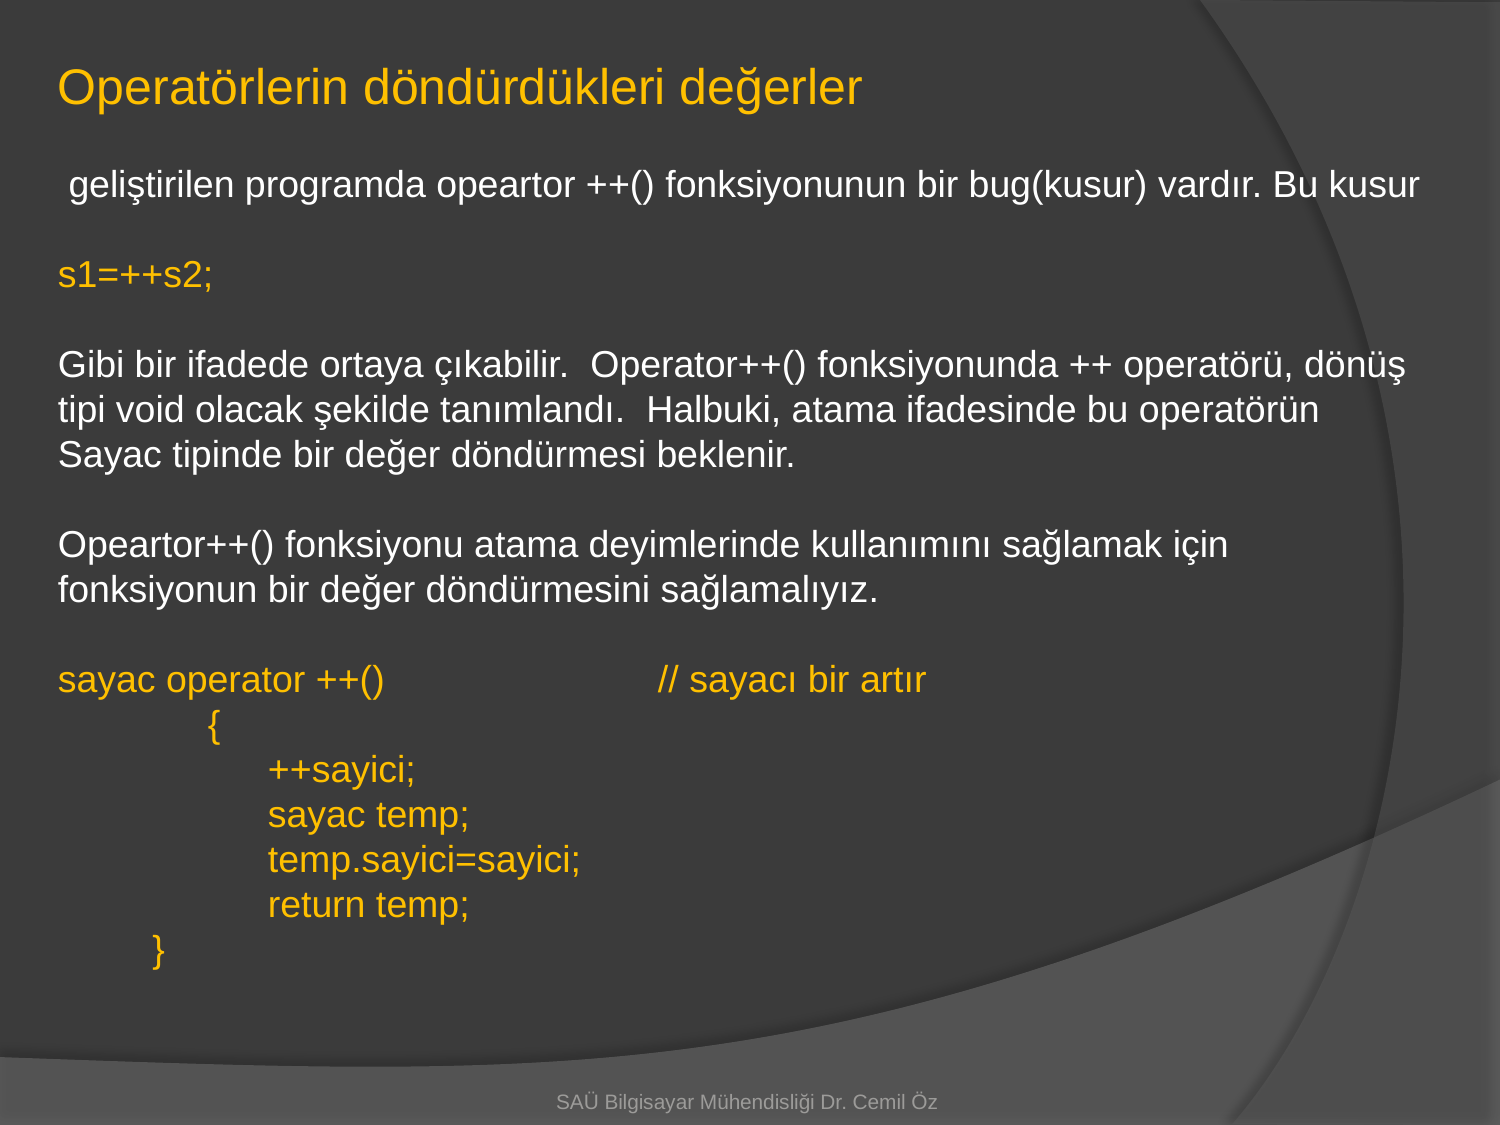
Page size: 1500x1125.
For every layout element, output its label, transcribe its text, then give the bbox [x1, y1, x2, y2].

text_box Operatörlerin döndürdükleri değerler geliştirilen programda opeartor ++() fonksiyonunun bir bug(kusur) vardır. Bu kusur s1=++s2; Gibi bir ifadede ortaya çıkabilir. Operator++() fonksiyonunda ++ operatörü, dönüş tipi void olacak şekilde tanımlandı. Halbuki, atama ifadesinde bu operatörün Sayac tipinde bir değer döndürmesi beklenir. Opeartor++() fonksiyonu atama deyimlerinde kullanımını sağlamak için fonksiyonun bir değer döndürmesini sağlamalıyız. sayac operator ++() // sayacı bir artır { ++sayici; sayac temp; temp.sayici=sayici; return temp; } [43, 47, 1439, 1023]
footer SAÜ Bilgisayar Mühendisliği Dr. Cemil Öz [512, 1053, 988, 1114]
